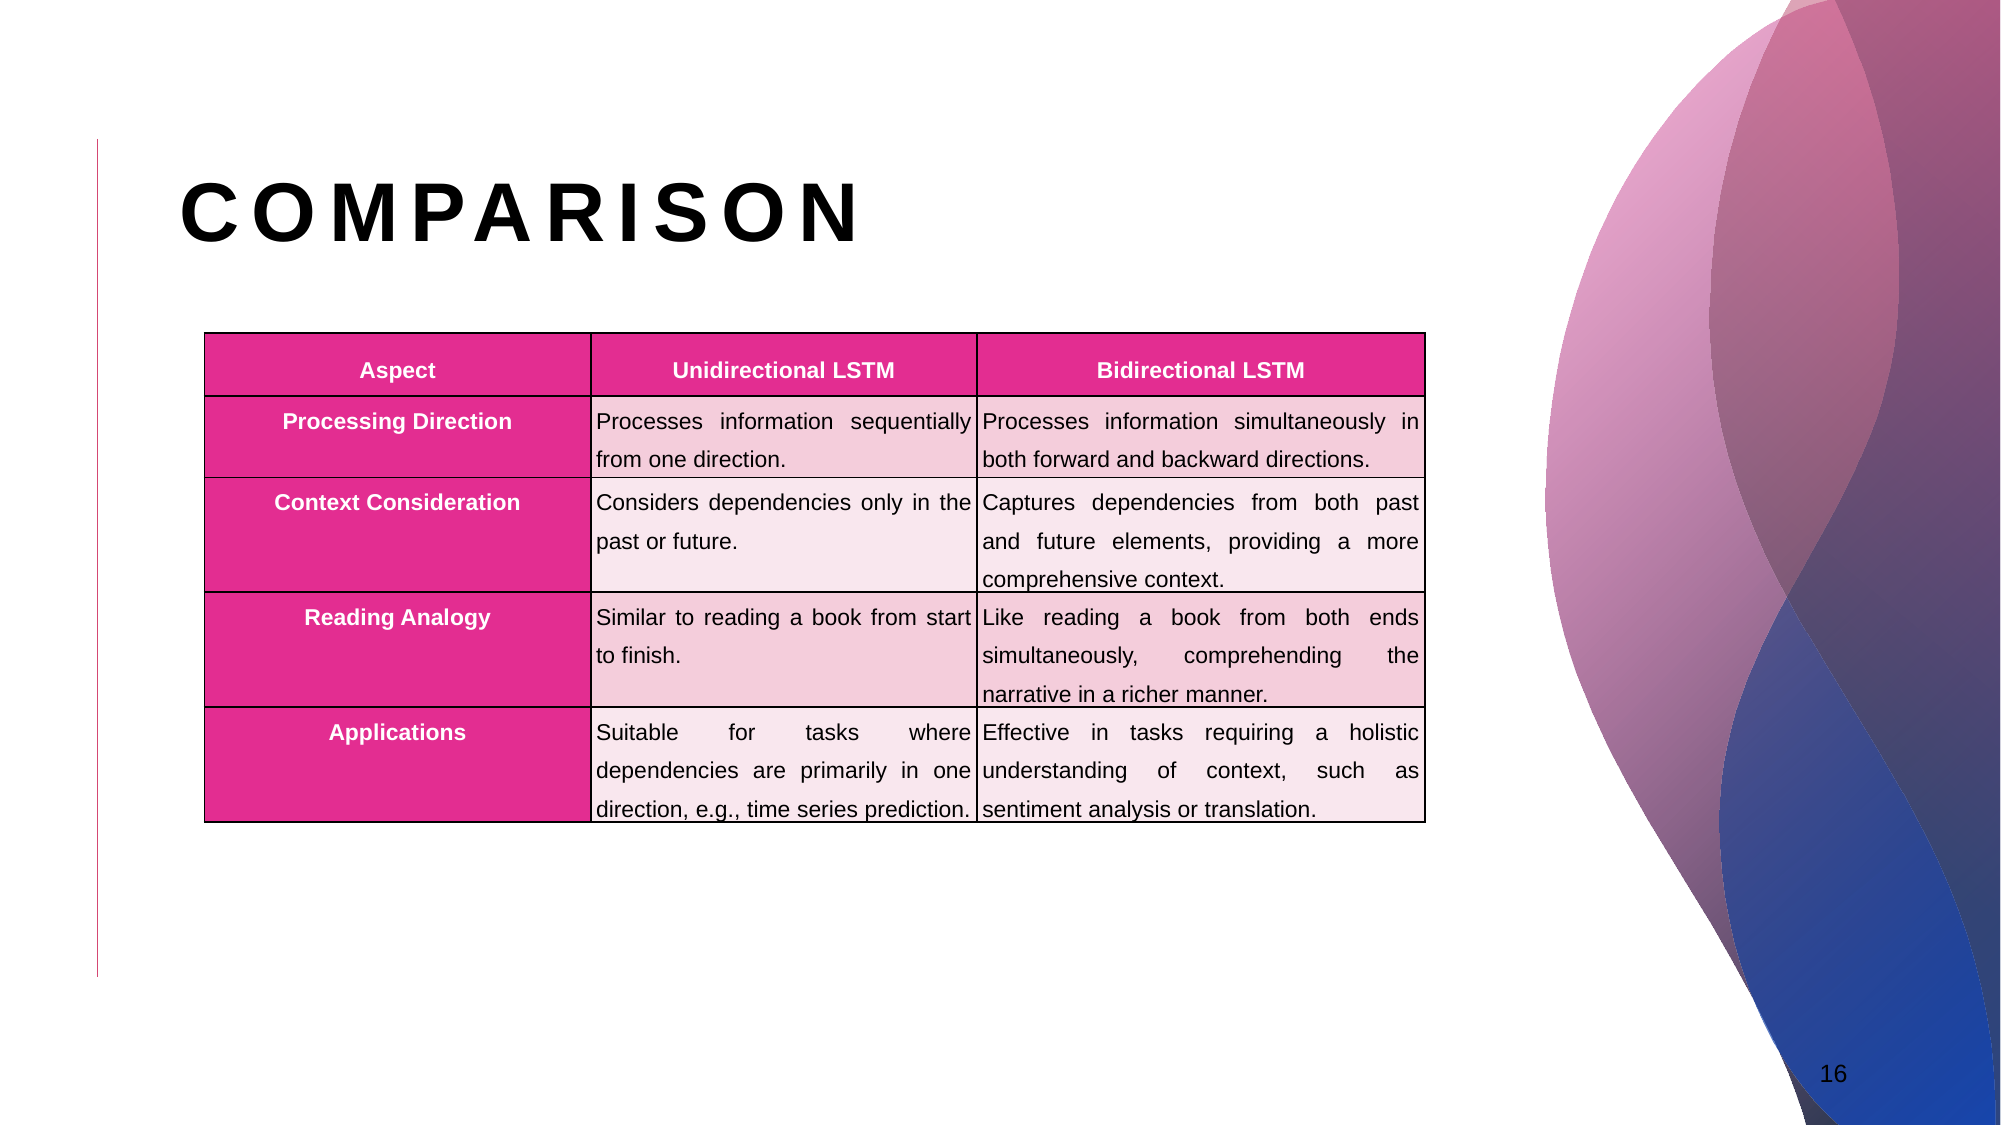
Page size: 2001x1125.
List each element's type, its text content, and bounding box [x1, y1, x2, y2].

table_header Unidirectional LSTM [592, 334, 976, 395]
table_header Aspect [205, 334, 590, 395]
table_cell Reading Analogy [205, 593, 590, 706]
slide_number 16 [1412, 1042, 1863, 1103]
table_cell Captures dependencies from both past and future elements, providing a more comprehensive context. [978, 478, 1424, 591]
table_cell Considers dependencies only in the past or future. [592, 478, 976, 591]
table_cell Effective in tasks requiring a holistic understanding of context, such as sentiment analysis or translation. [978, 708, 1424, 821]
table_cell Processing Direction [205, 397, 590, 477]
table_cell Suitable for tasks where dependencies are primarily in one direction, e.g., time series prediction. [592, 708, 976, 821]
text_box COMPARISON [164, 102, 1621, 267]
table_header Bidirectional LSTM [978, 334, 1424, 395]
table_cell Processes information sequentially from one direction. [592, 397, 976, 477]
table_cell Applications [205, 708, 590, 821]
table_cell Processes information simultaneously in both forward and backward directions. [978, 397, 1424, 477]
table_cell Similar to reading a book from start to finish. [592, 593, 976, 706]
table_cell Like reading a book from both ends simultaneously, comprehending the narrative in a richer manner. [978, 593, 1424, 706]
table_cell Context Consideration [205, 478, 590, 591]
